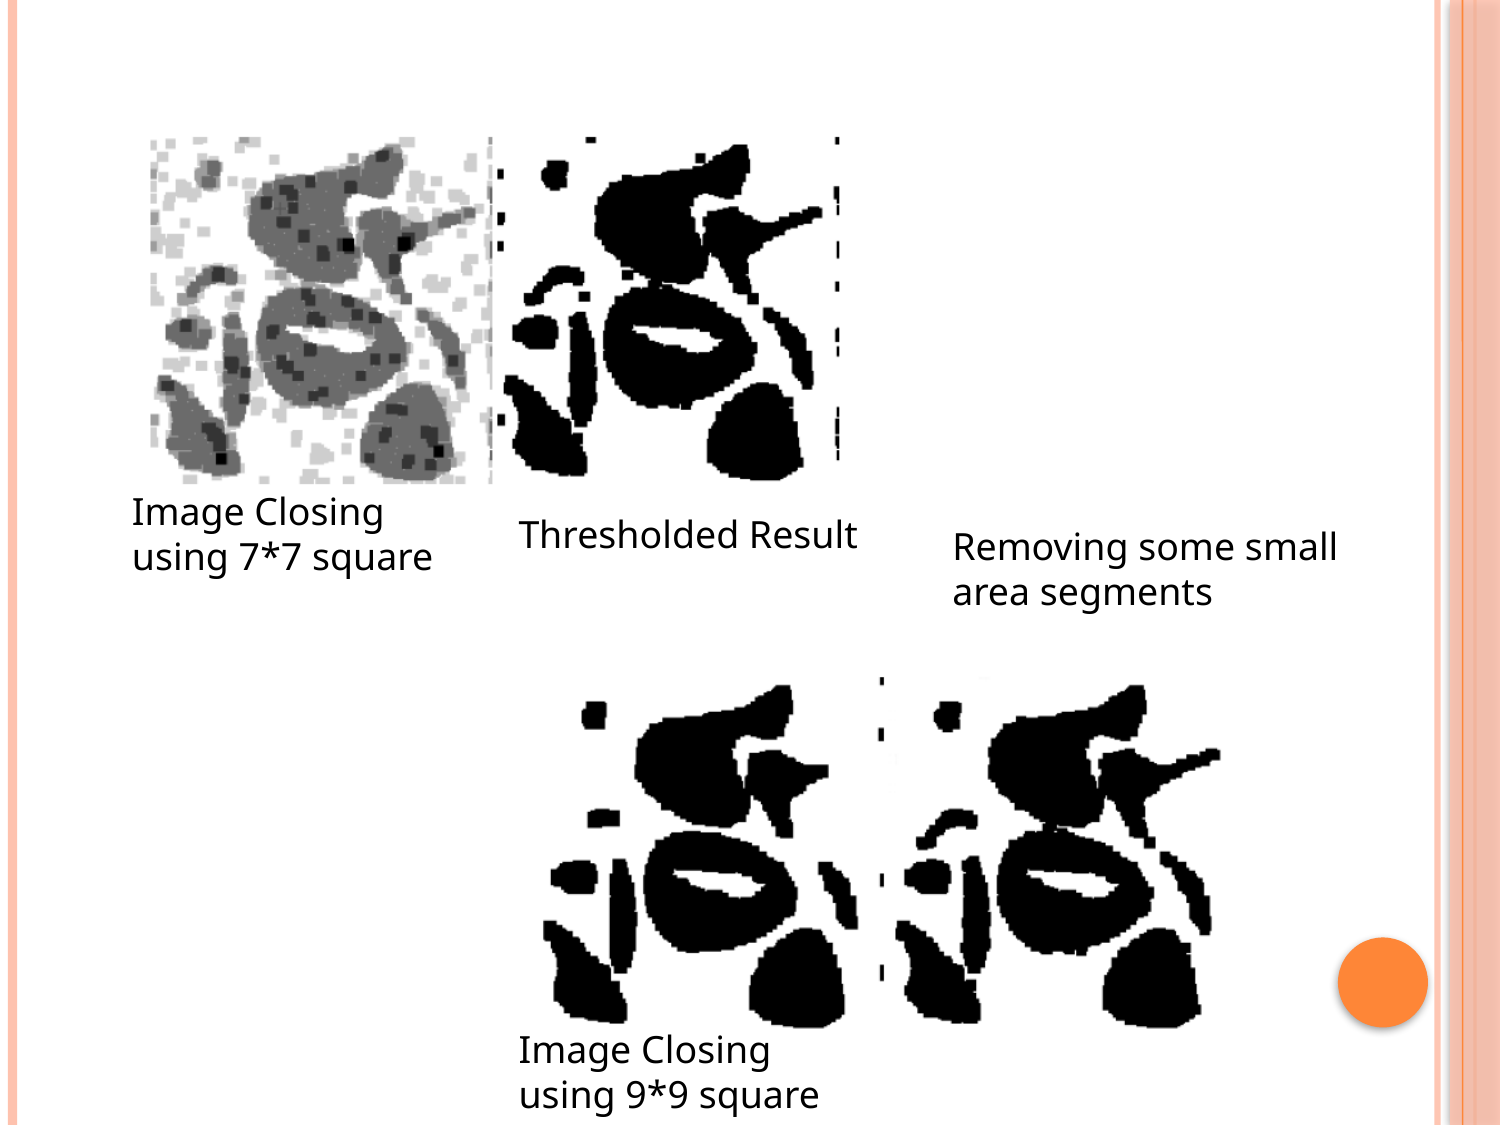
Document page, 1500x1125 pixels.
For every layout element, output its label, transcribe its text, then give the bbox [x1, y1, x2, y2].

picture [491, 667, 1239, 1044]
text_box Thresholded Result [503, 503, 879, 564]
text_box Removing some small area segments [937, 515, 1407, 621]
text_box Image Closing using 7*7 square [117, 480, 493, 586]
picture [128, 116, 857, 493]
text_box Image Closing using 9*9 square [503, 1053, 879, 1124]
